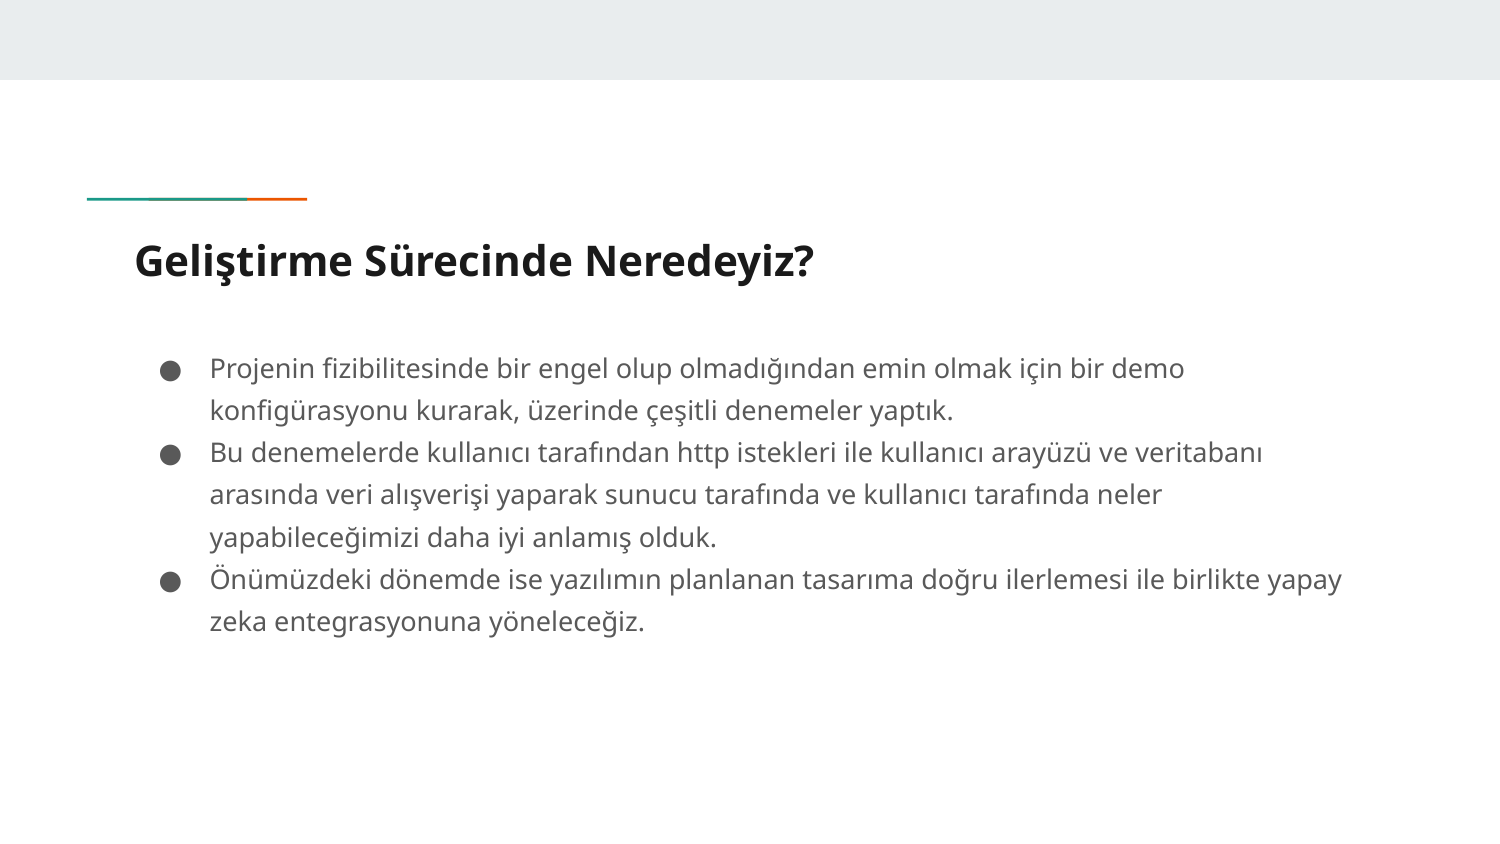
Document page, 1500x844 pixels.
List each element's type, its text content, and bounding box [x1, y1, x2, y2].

list Projenin fizibilitesinde bir engel olup olmadığından emin olmak için bir demo konfigürasyonu kurarak, üzerinde çeşitli denemeler yaptık. Bu denemelerde kullanıcı tarafından http istekleri ile kullanıcı arayüzü ve veritabanı arasında veri alışverişi yaparak sunucu tarafında ve kullanıcı tarafında neler yapabileceğimizi daha iyi anlamış olduk. Önümüzdeki dönemde ise yazılımın planlanan tasarıma doğru ilerlemesi ile birlikte yapay zeka entegrasyonuna yöneleceğiz. [119, 329, 1381, 825]
title Geliştirme Sürecinde Neredeyiz? [119, 216, 1381, 305]
